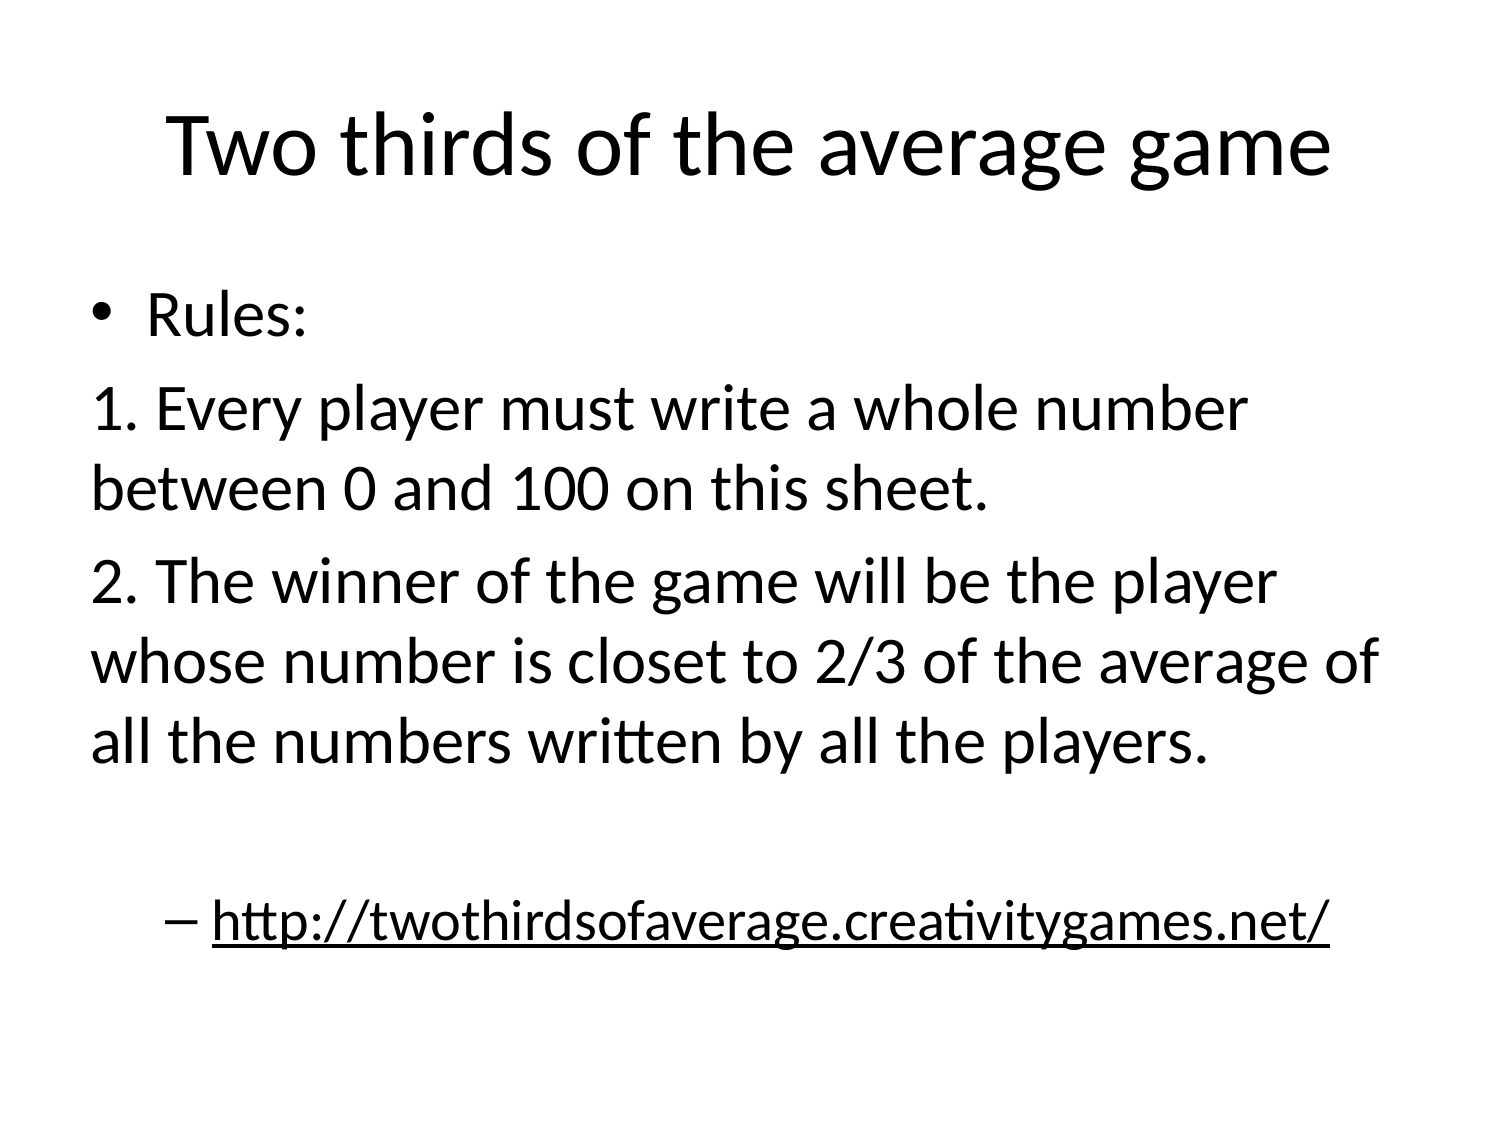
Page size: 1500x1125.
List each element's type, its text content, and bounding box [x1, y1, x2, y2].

title Two thirds of the average game [75, 45, 1425, 233]
list Rules: 1. Every player must write a whole number between 0 and 100 on this sheet. 2. The winner of the game will be the player whose number is closet to 2/3 of the average of all the numbers written by all the players. http://twothirdsofaverage.creativitygames.net/ [75, 262, 1425, 1005]
